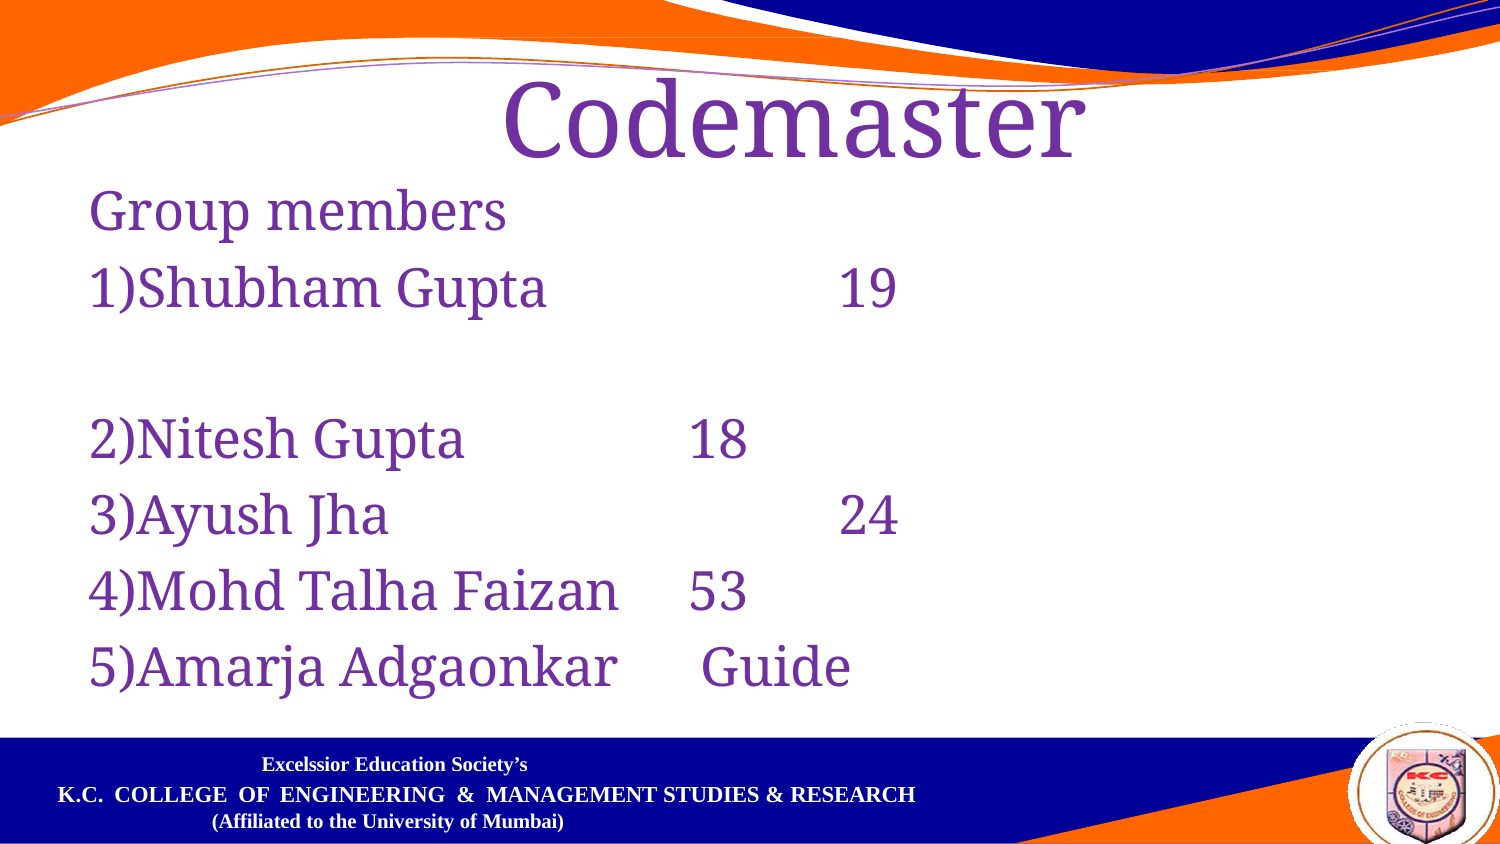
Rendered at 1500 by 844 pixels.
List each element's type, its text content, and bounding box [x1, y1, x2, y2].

title Codemaster [498, 50, 1337, 163]
text_box Excelssior Education Society’s K.C. COLLEGE OF ENGINEERING & MANAGEMENT STUDIES & RESEARCH (Affiliated to the University of Mumbai) [55, 751, 926, 834]
text_box Group members 1)Shubham Gupta 19 2)Nitesh Gupta 18 3)Ayush Jha 24 4)Mohd Talha Faizan 53 5)Amarja Adgaonkar Guide [86, 163, 1400, 697]
picture [1347, 721, 1500, 844]
